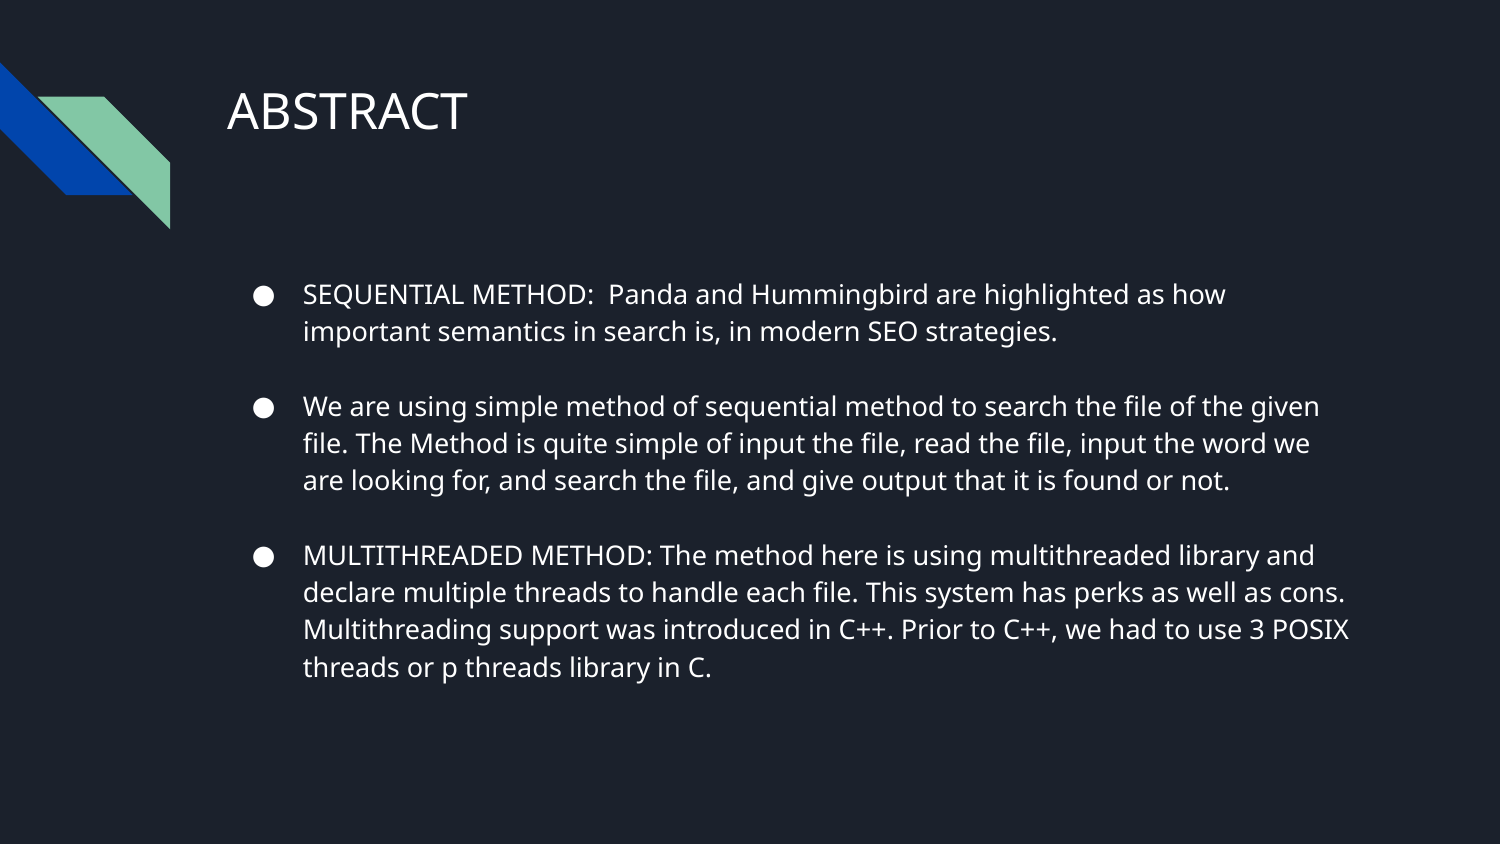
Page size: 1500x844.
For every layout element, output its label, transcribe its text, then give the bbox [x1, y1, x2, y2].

title ABSTRACT [212, 64, 1368, 215]
list SEQUENTIAL METHOD: Panda and Hummingbird are highlighted as how important semantics in search is, in modern SEO strategies. We are using simple method of sequential method to search the file of the given file. The Method is quite simple of input the file, read the file, input the word we are looking for, and search the file, and give output that it is found or not. MULTITHREADED METHOD: The method here is using multithreaded library and declare multiple threads to handle each file. This system has perks as well as cons. Multithreading support was introduced in C++. Prior to C++, we had to use 3 POSIX threads or p threads library in C. [212, 257, 1368, 735]
